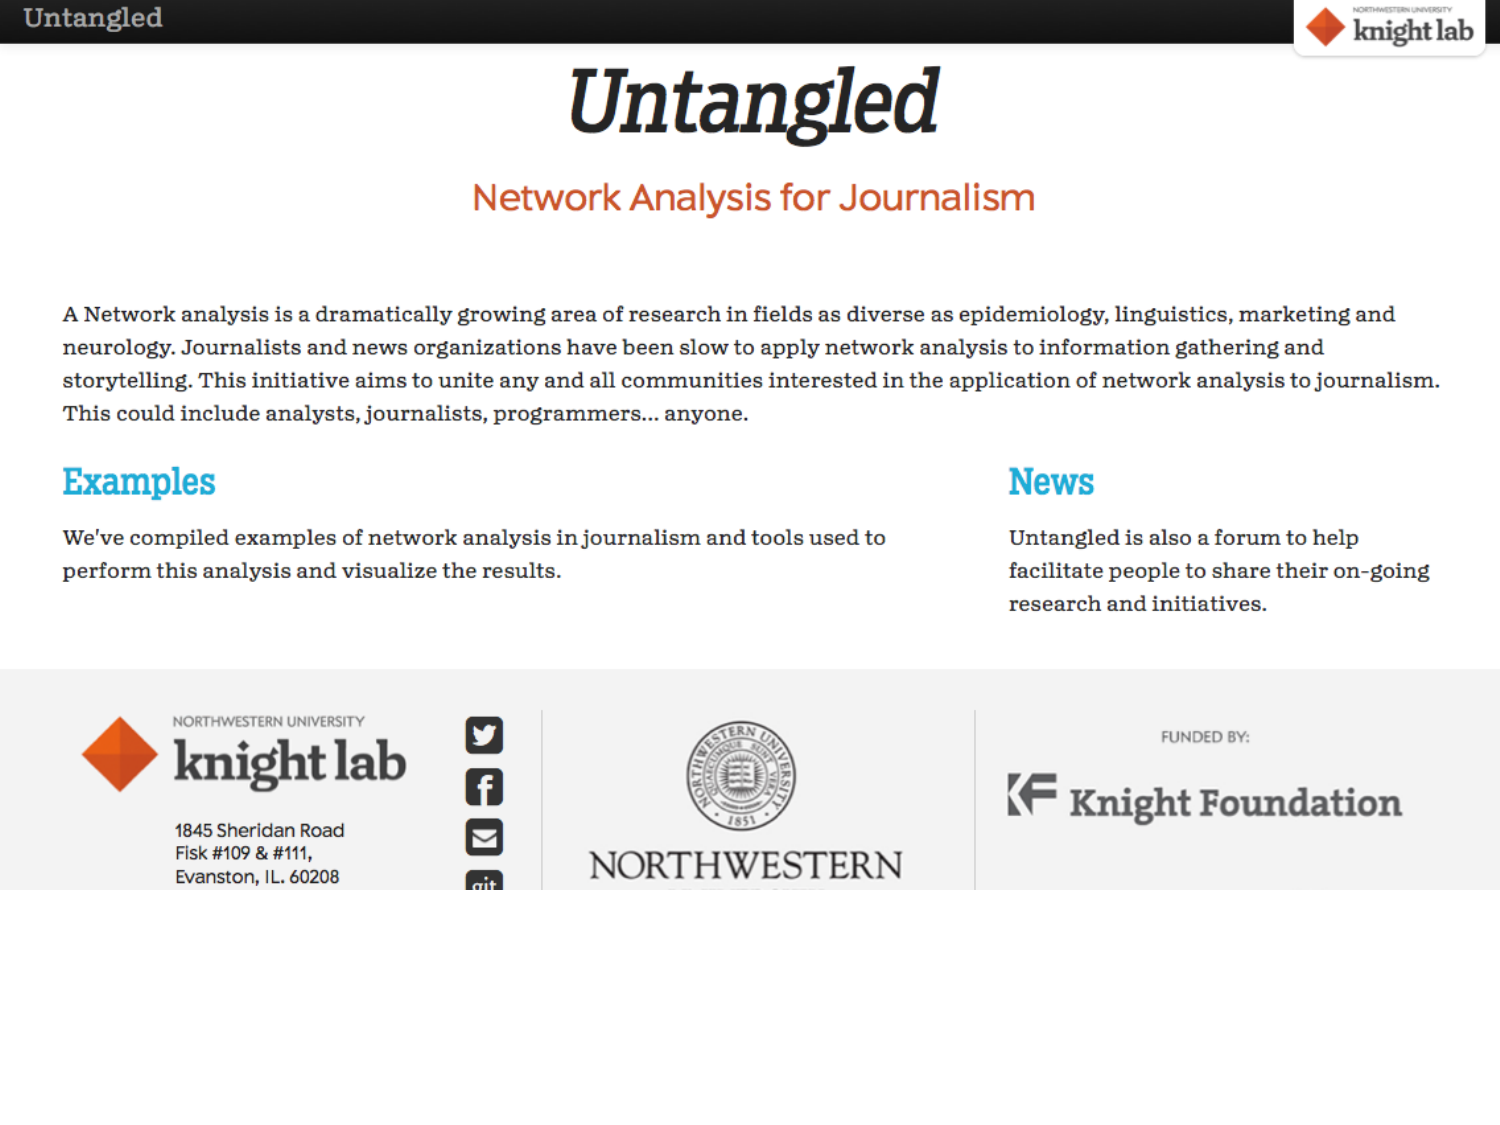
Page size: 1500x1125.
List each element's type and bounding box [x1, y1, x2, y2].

picture [0, 0, 1500, 891]
